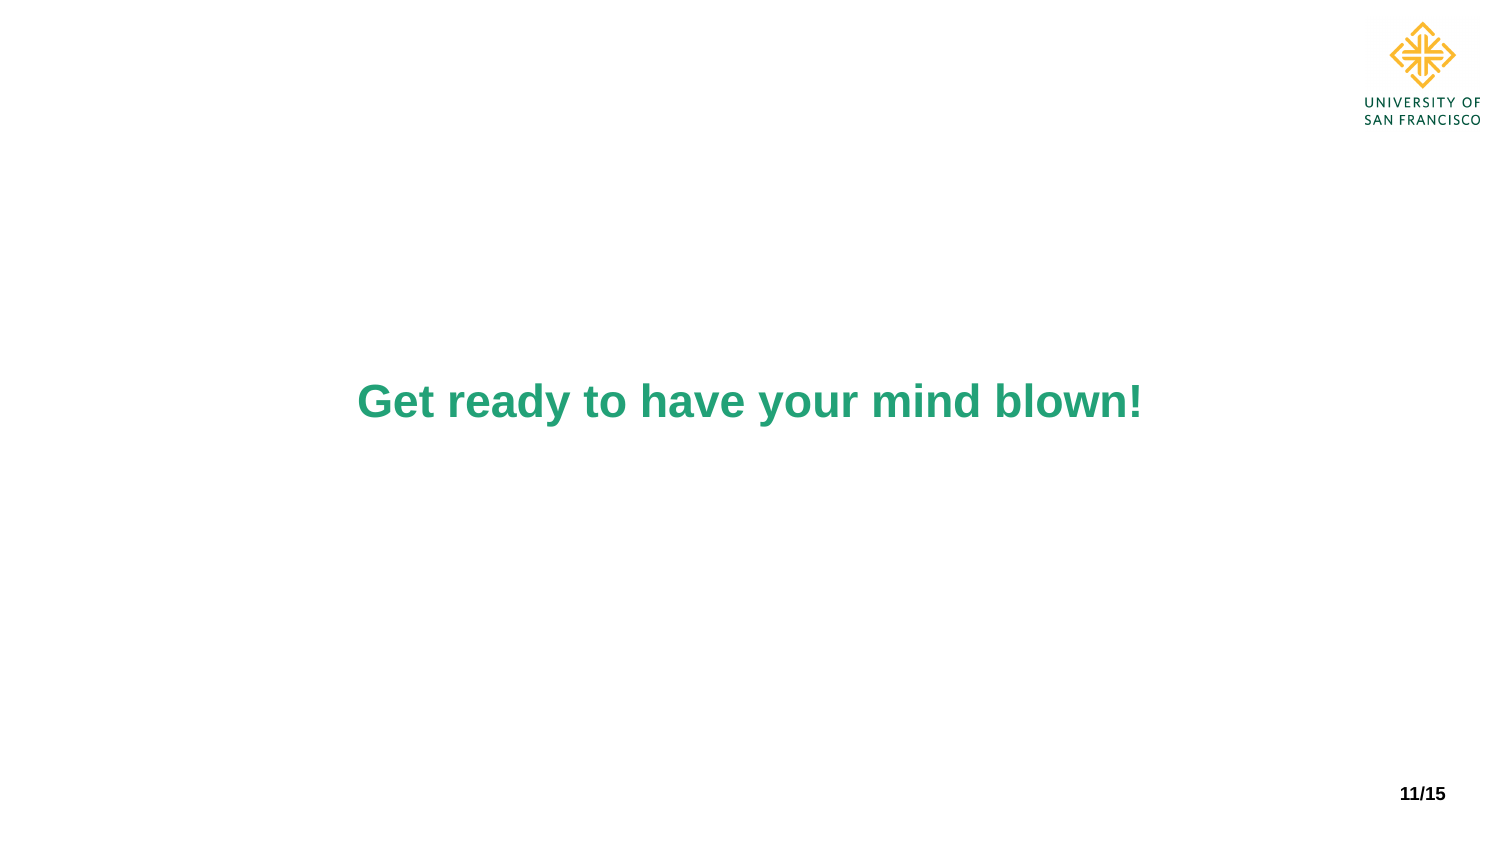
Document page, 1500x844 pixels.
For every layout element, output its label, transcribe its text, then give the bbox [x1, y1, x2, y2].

picture [1365, 16, 1481, 132]
text_box 11/15 [1368, 770, 1477, 816]
text_box Get ready to have your mind blown! [311, 356, 1189, 442]
